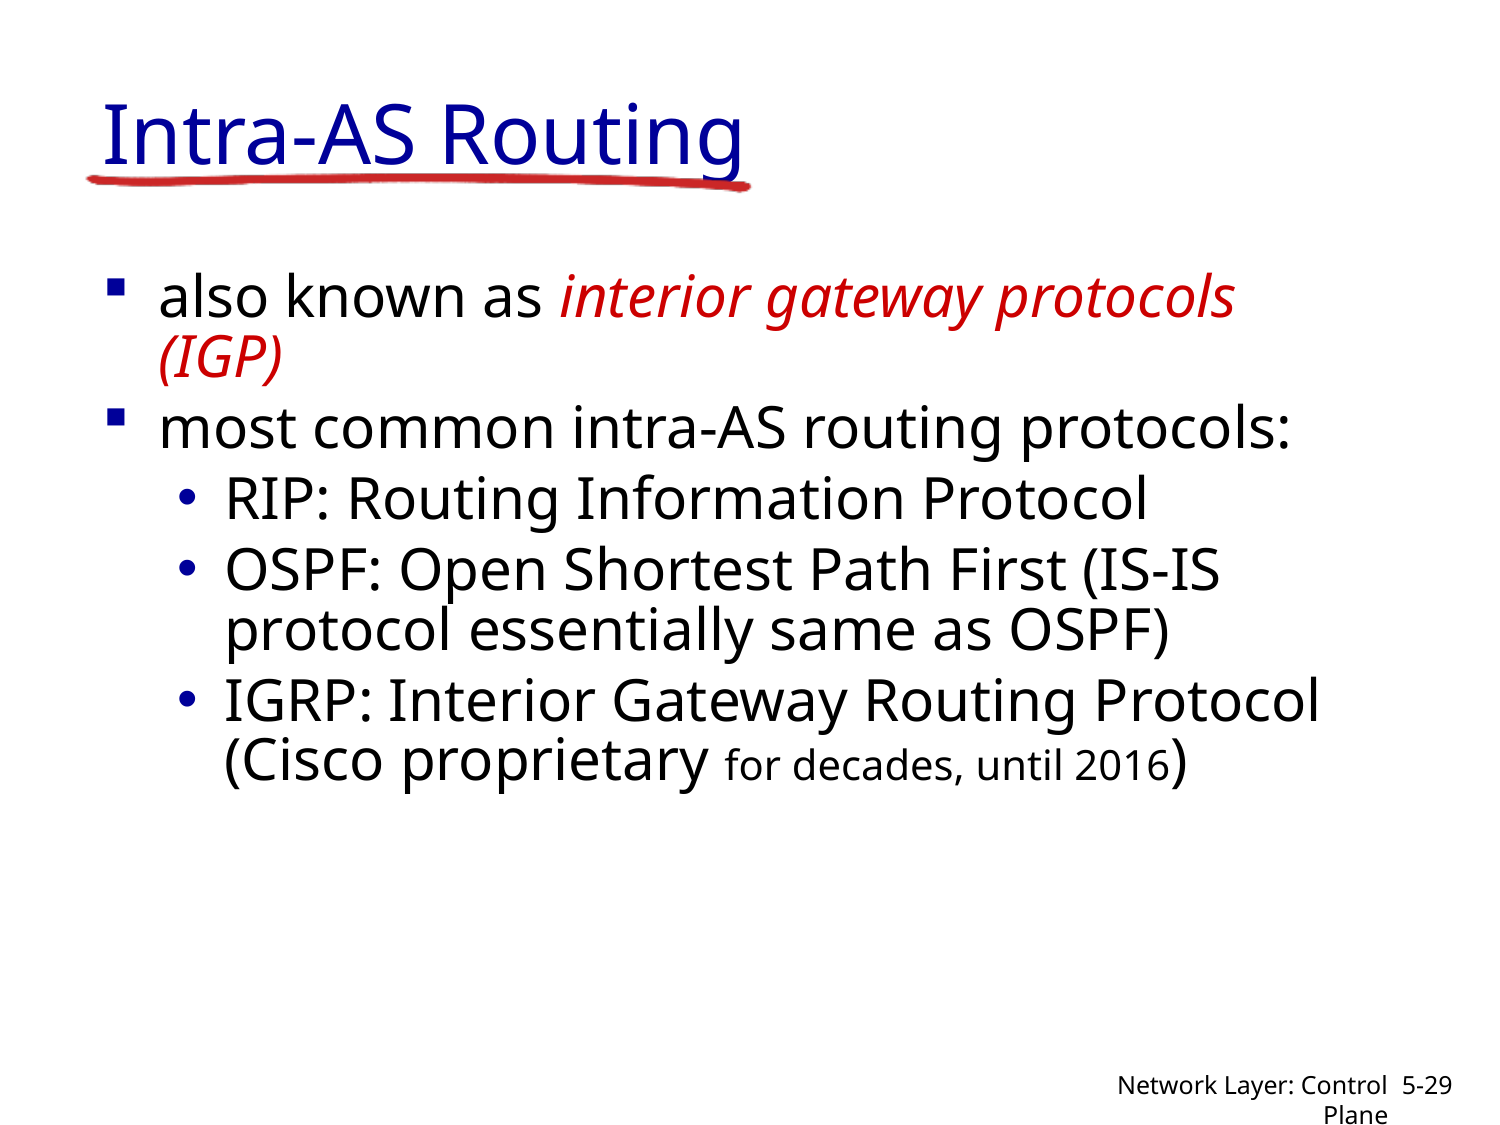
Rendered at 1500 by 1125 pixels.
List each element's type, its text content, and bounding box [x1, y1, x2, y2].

list also known as interior gateway protocols (IGP) most common intra-AS routing protocols: RIP: Routing Information Protocol OSPF: Open Shortest Path First (IS-IS protocol essentially same as OSPF) IGRP: Interior Gateway Routing Protocol (Cisco proprietary for decades, until 2016) [87, 262, 1363, 1025]
title Intra-AS Routing [87, 37, 1363, 225]
slide_number 5-29 [1387, 1062, 1478, 1107]
picture [83, 168, 759, 198]
footer Network Layer: Control Plane [1045, 1062, 1404, 1102]
